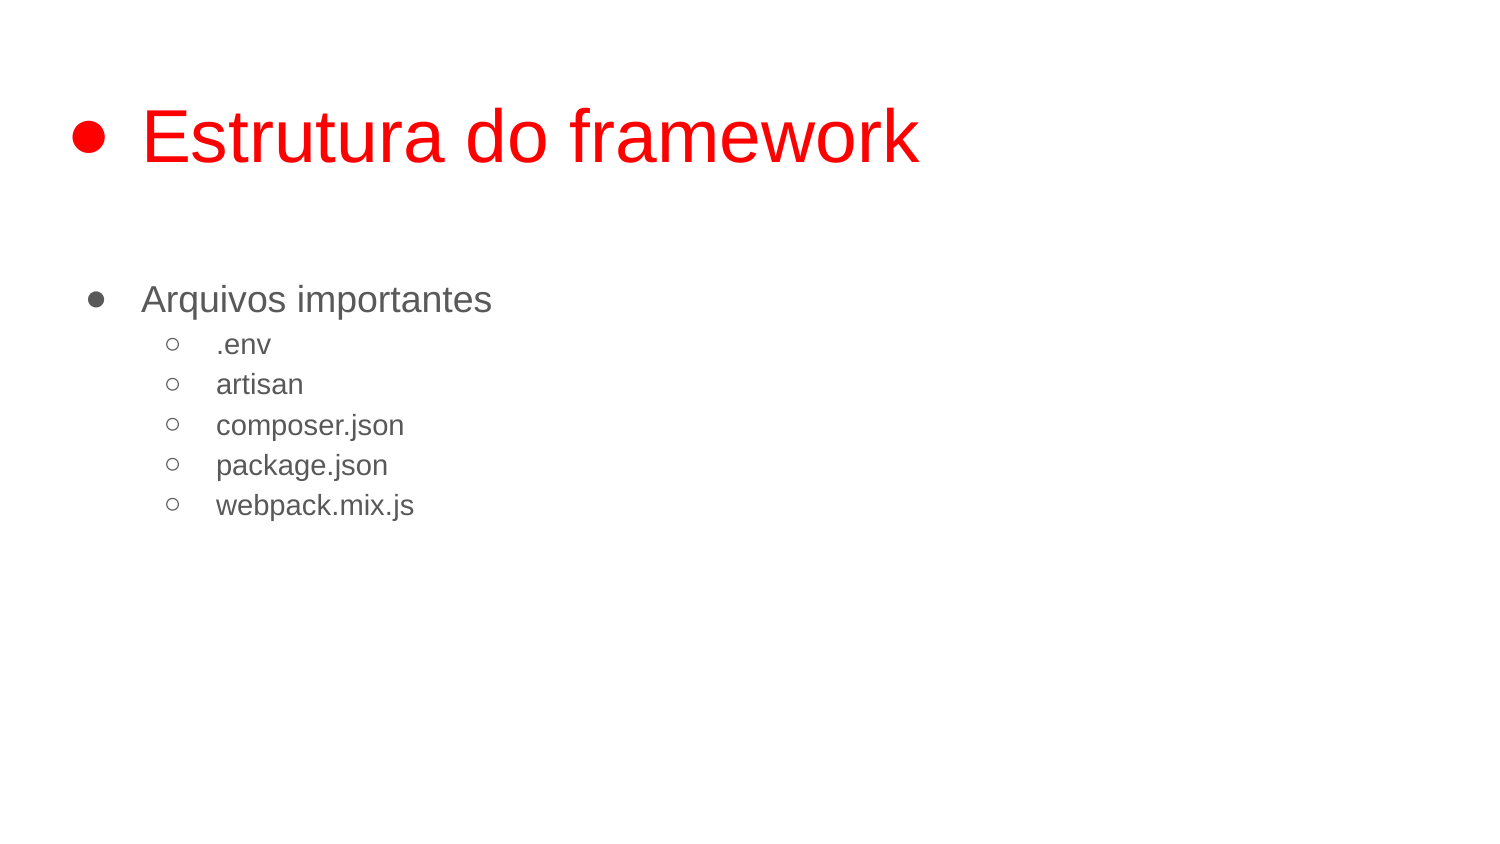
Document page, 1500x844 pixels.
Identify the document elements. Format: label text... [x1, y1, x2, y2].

list Arquivos importantes .env artisan composer.json package.json webpack.mix.js [51, 253, 1449, 713]
title Estrutura do framework [51, 72, 1449, 232]
